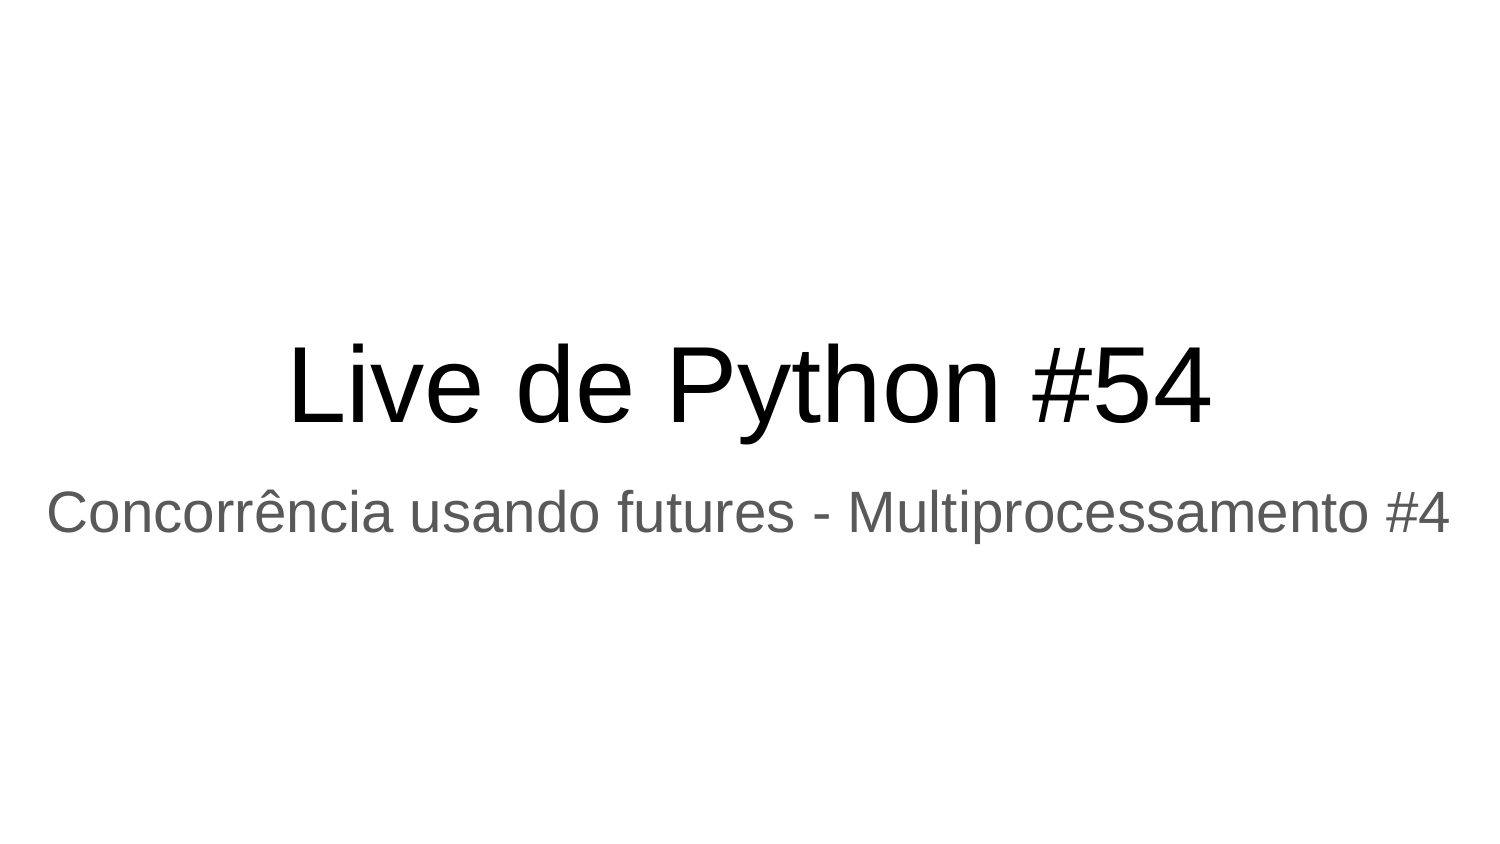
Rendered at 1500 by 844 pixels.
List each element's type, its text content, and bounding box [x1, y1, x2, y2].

title Live de Python #54 [51, 122, 1449, 458]
subtitle Concorrência usando futures - Multiprocessamento #4 [27, 458, 1473, 589]
